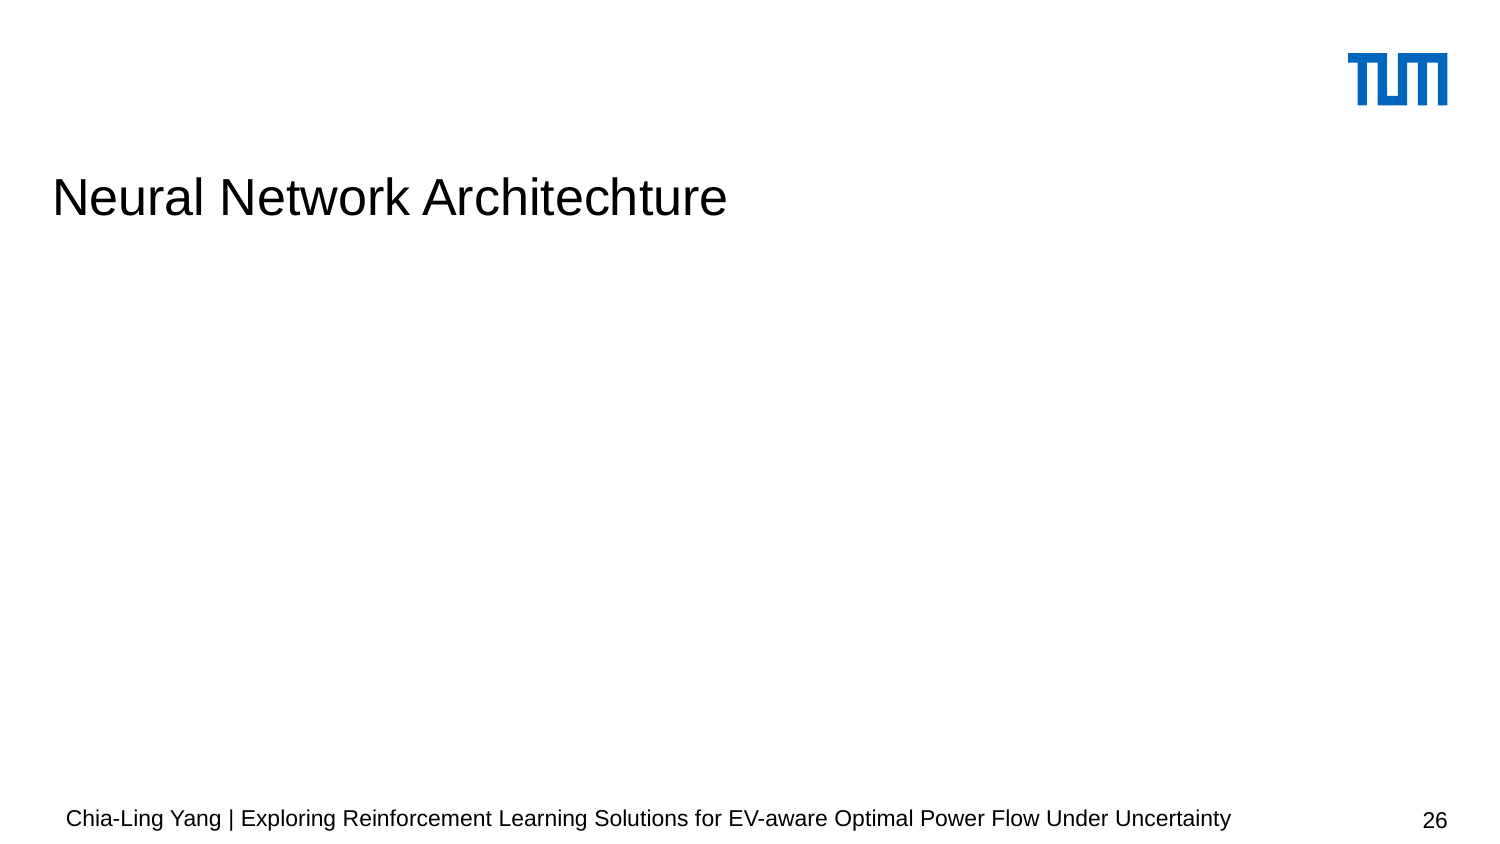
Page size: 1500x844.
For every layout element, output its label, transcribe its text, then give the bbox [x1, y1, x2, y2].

text_box Chia-Ling Yang | Exploring Reinforcement Learning Solutions for EV-aware Optimal Power Flow Under Uncertainty [51, 796, 1330, 842]
title Neural Network Architechture [52, 159, 1449, 223]
slide_number 26 [1330, 796, 1448, 842]
